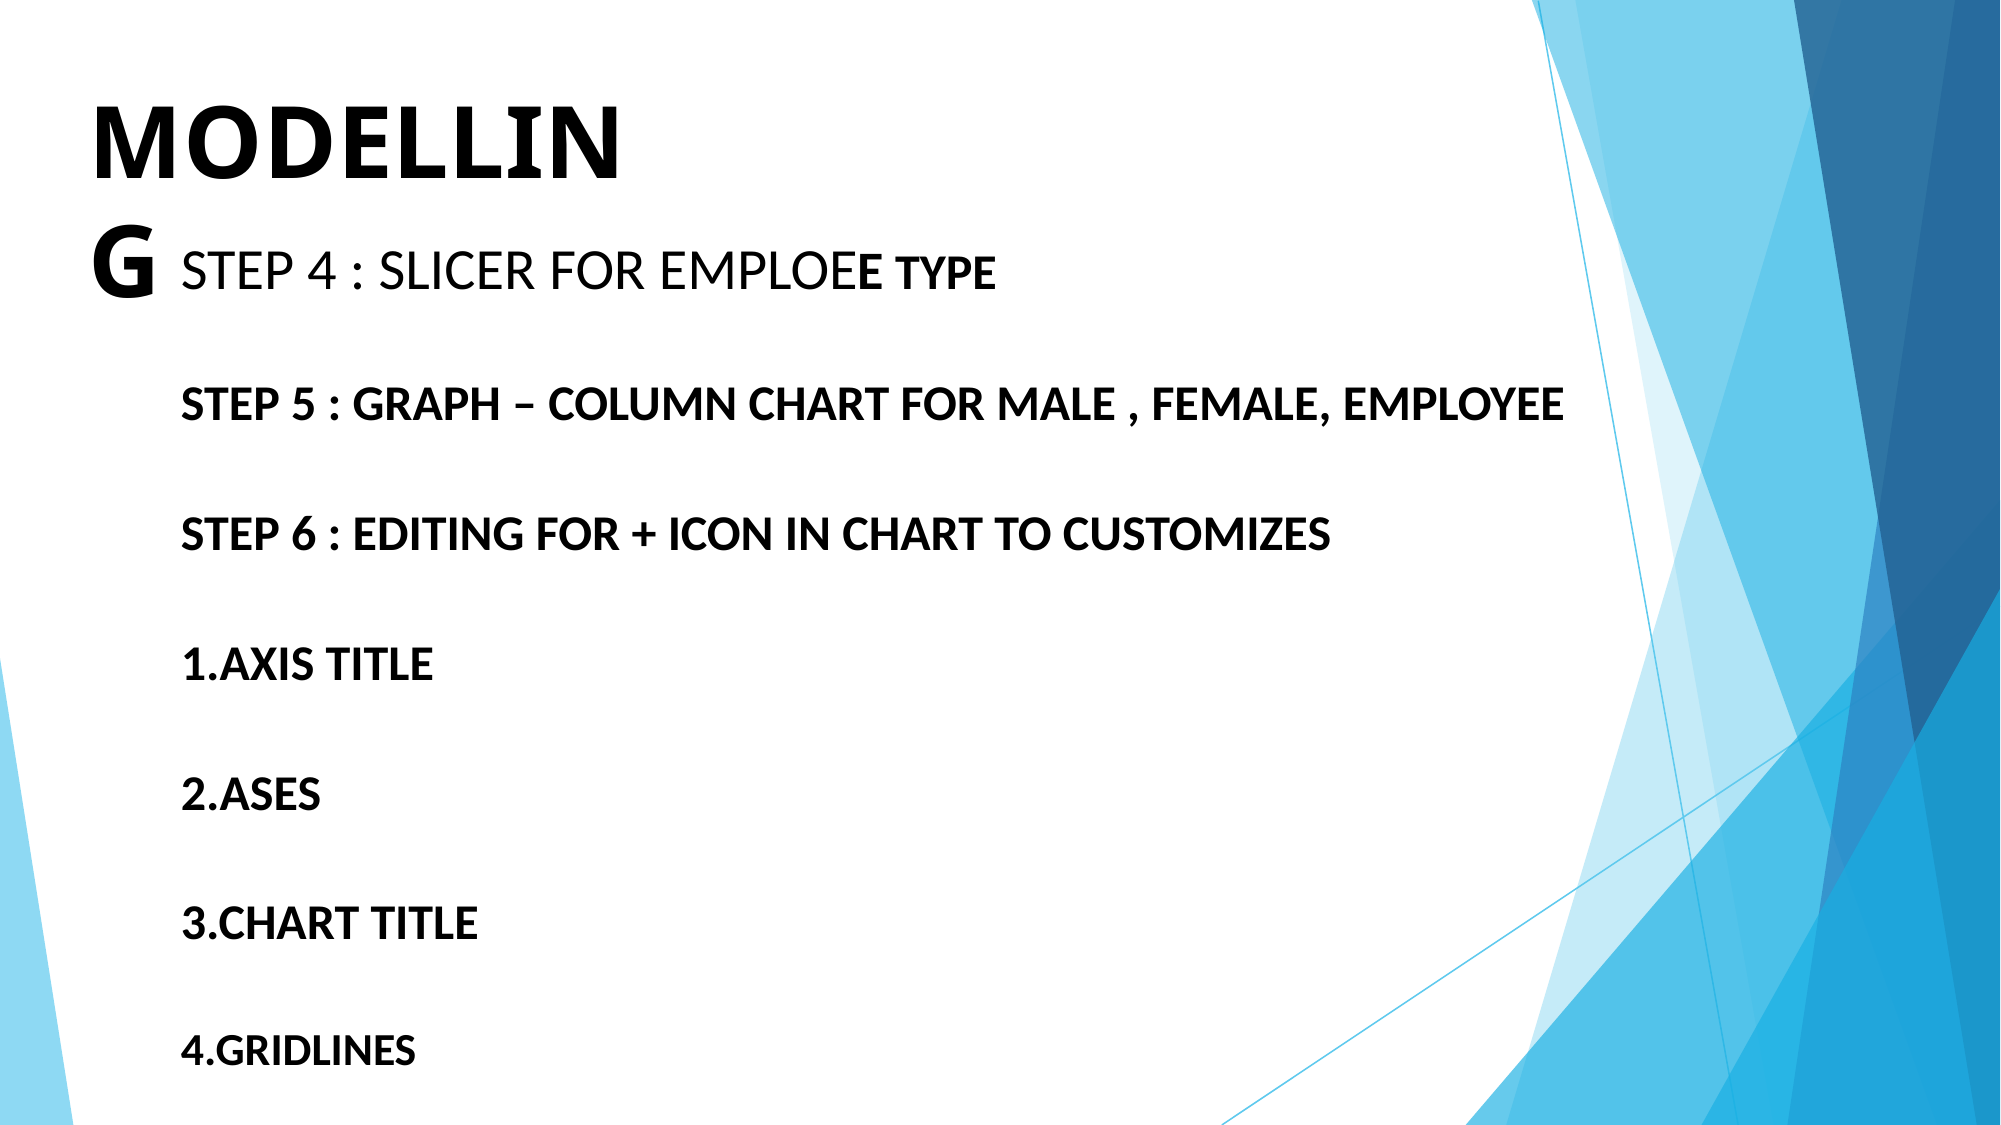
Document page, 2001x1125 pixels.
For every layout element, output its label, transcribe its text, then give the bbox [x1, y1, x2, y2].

text_box MODELLING [86, 75, 629, 318]
text_box STEP 4 : SLICER FOR EMPLOEE TYPE STEP 5 : GRAPH – COLUMN CHART FOR MALE , FEMALE, EMPLOYEE STEP 6 : EDITING FOR + ICON IN CHART TO CUSTOMIZES 1.AXIS TITLE 2.ASES 3.CHART TITLE 4.GRIDLINES [165, 223, 2000, 1125]
